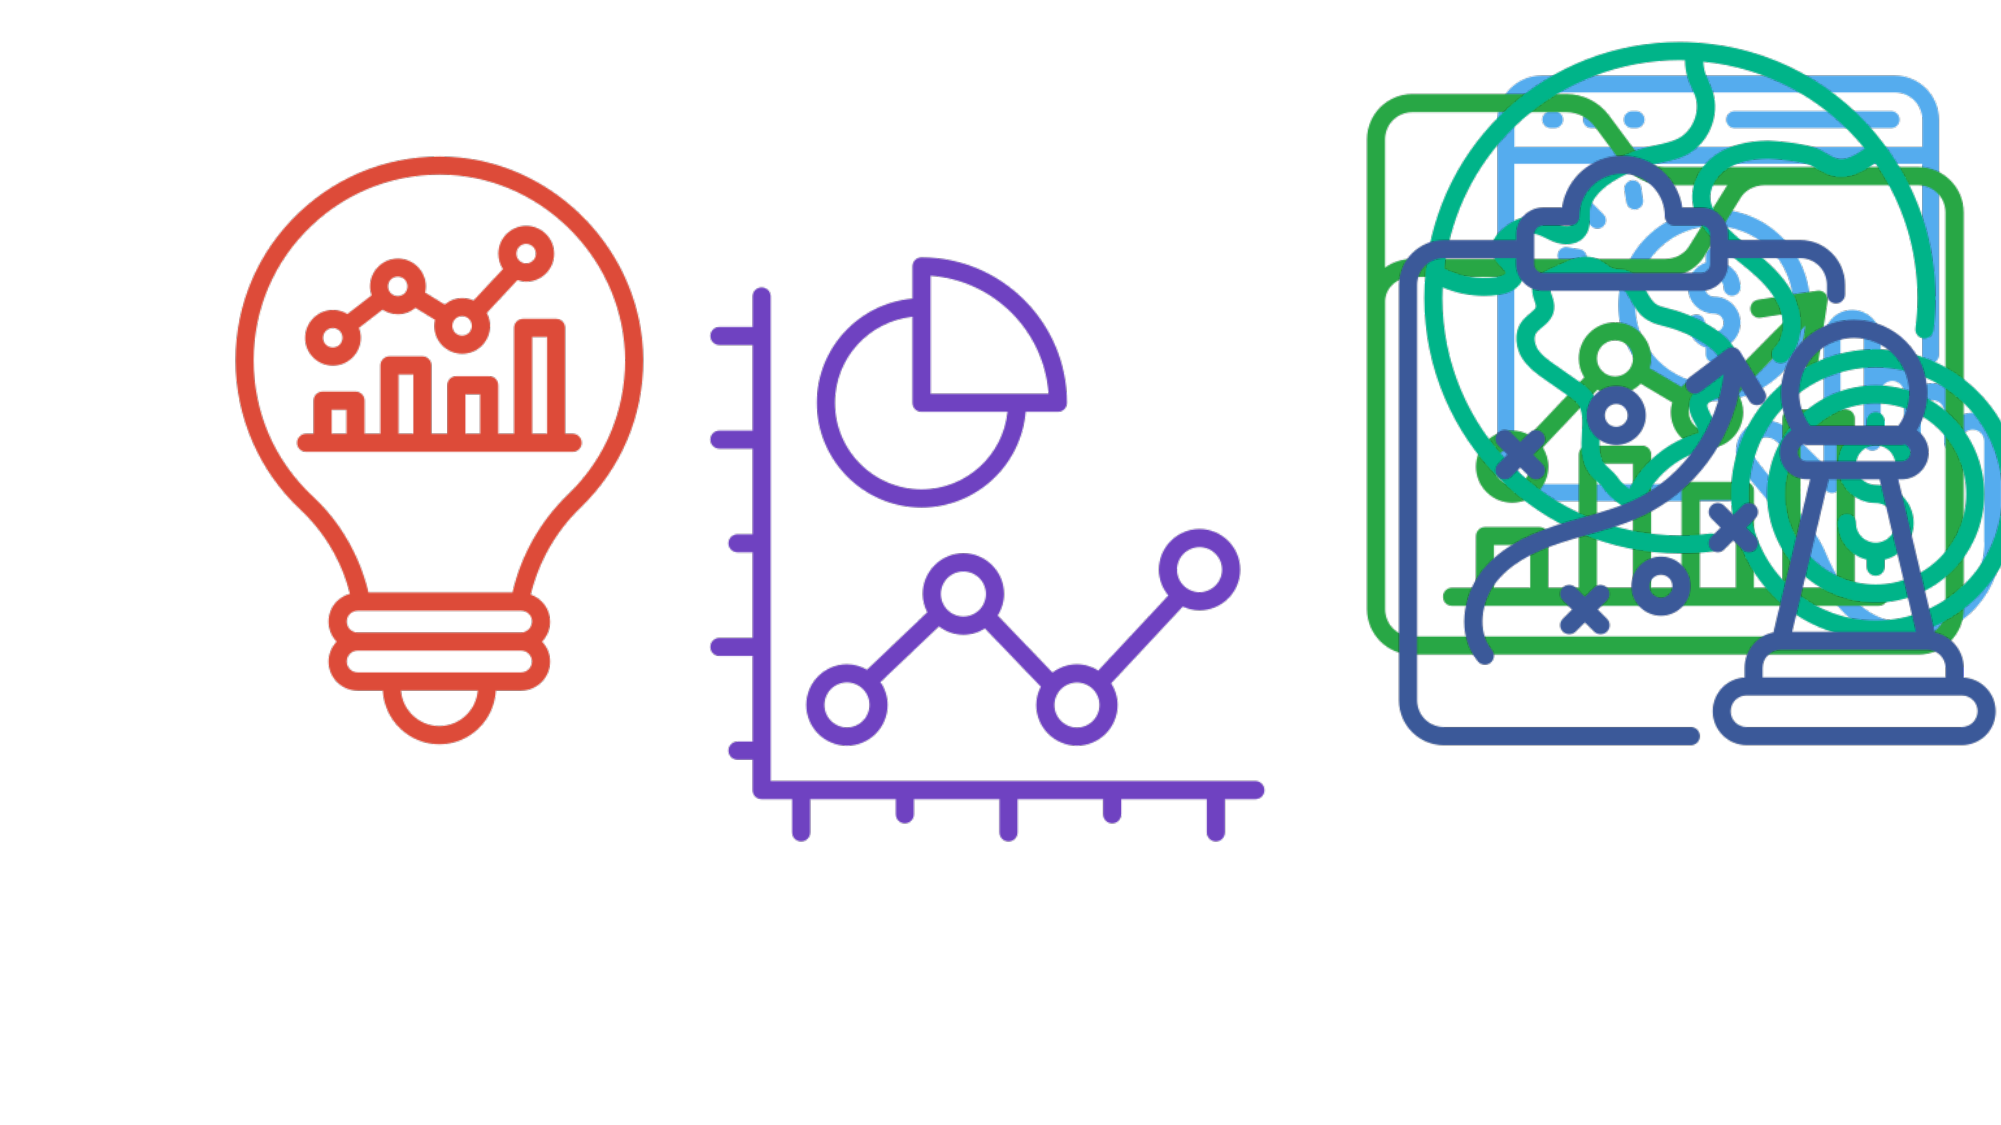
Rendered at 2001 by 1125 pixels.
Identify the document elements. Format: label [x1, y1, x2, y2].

picture [136, 145, 1290, 851]
picture [1361, 36, 2001, 752]
